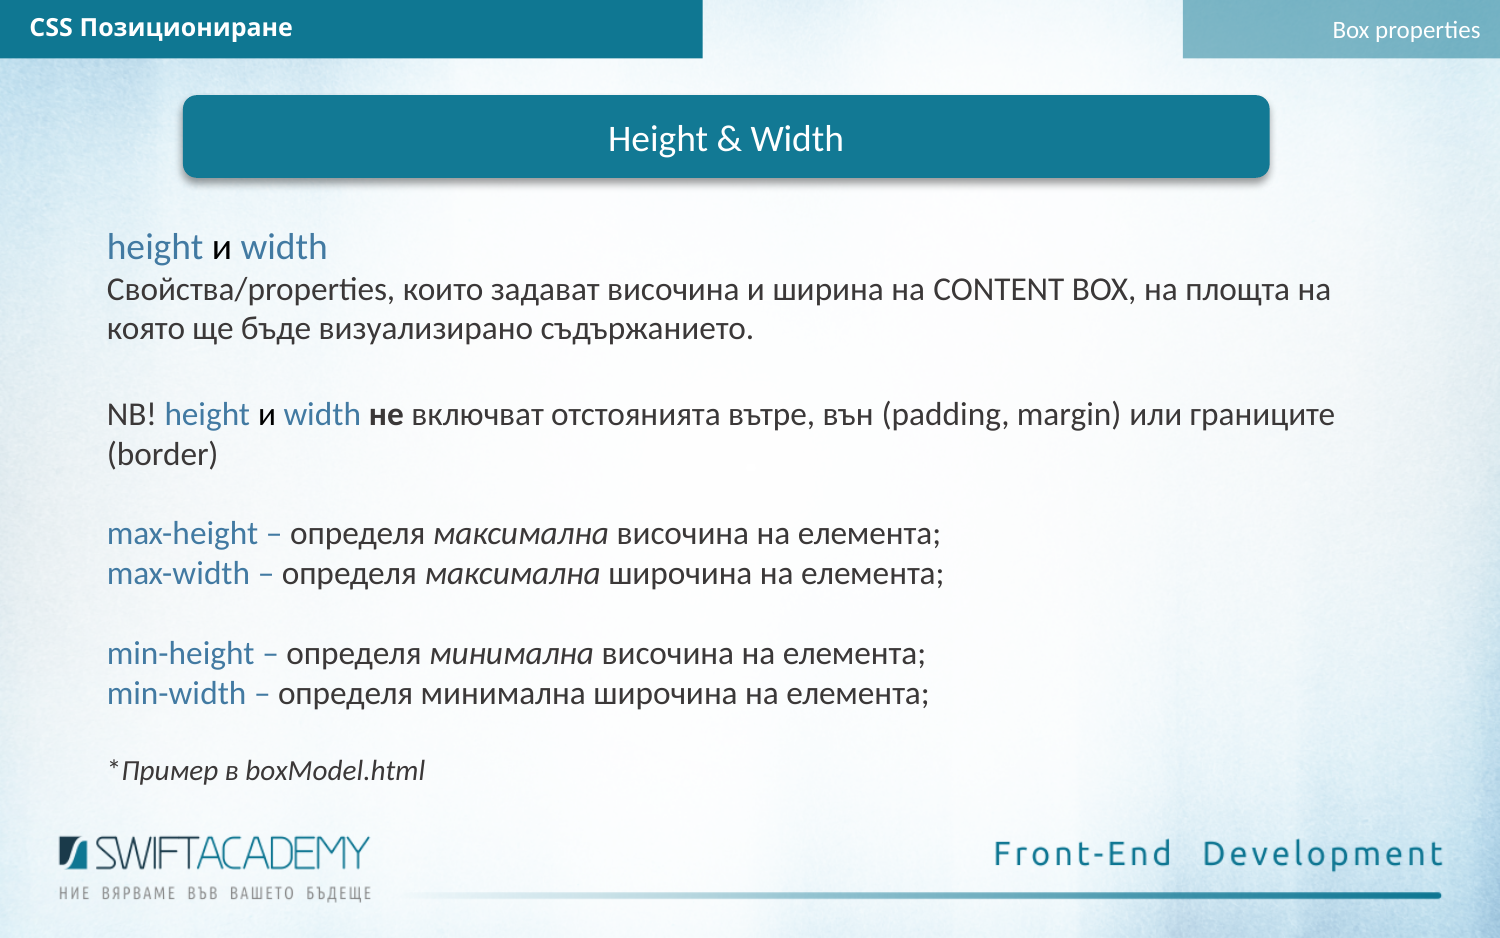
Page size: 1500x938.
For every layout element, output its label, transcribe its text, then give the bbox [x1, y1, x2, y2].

text_box [0, 0, 704, 59]
text_box height и width Свойства/properties, които задават височина и ширина на CONTENT BOX, на площта на която ще бъде визуализирано съдържанието. NB! height и width не включват отстоянията вътре, вън (padding, margin) или границите (border) max-height – определя максимална височина на елемента; max-width – определя максимална широчина на елемента; min-height – определя минимална височина на елемента; min-width – определя минимална широчина на елемента; *Пример в boxModel.html [92, 214, 1416, 884]
text_box Height & Width [181, 94, 1271, 179]
text_box [1182, 0, 1500, 59]
text_box CSS Позициониране [14, 4, 691, 49]
picture [0, 0, 1500, 938]
text_box Box properties [1317, 6, 1496, 52]
